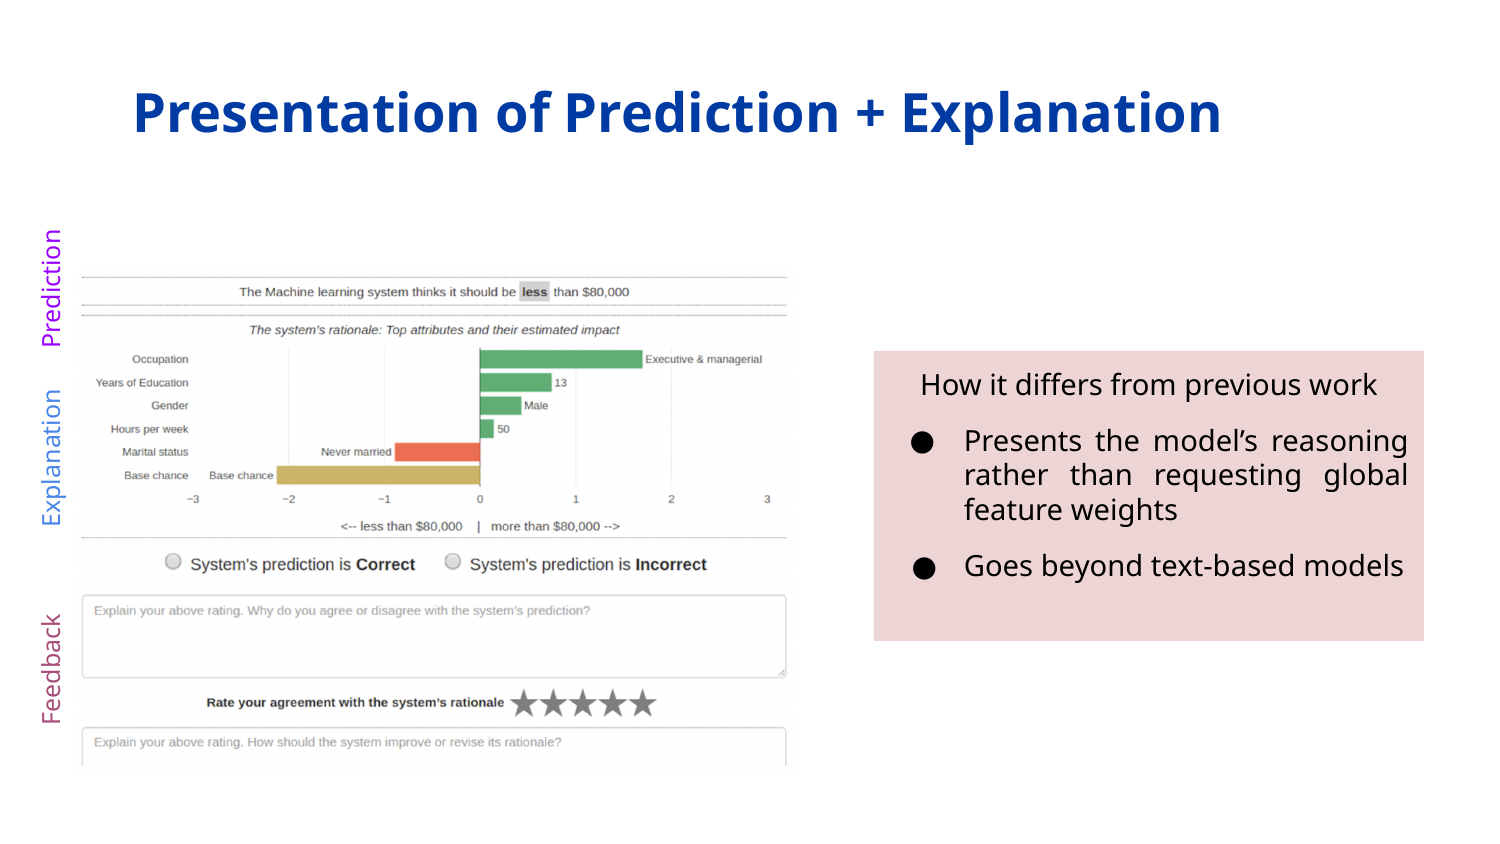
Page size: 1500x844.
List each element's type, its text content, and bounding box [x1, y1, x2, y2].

title Presentation of Prediction + Explanation [116, 63, 1383, 157]
text_box Prediction [24, 181, 76, 397]
text_box Explanation [26, 372, 70, 545]
list How it differs from previous work Presents the model’s reasoning rather than requesting global feature weights Goes beyond text-based models [873, 350, 1424, 641]
picture [75, 266, 796, 776]
text_box Feedback [26, 584, 70, 756]
